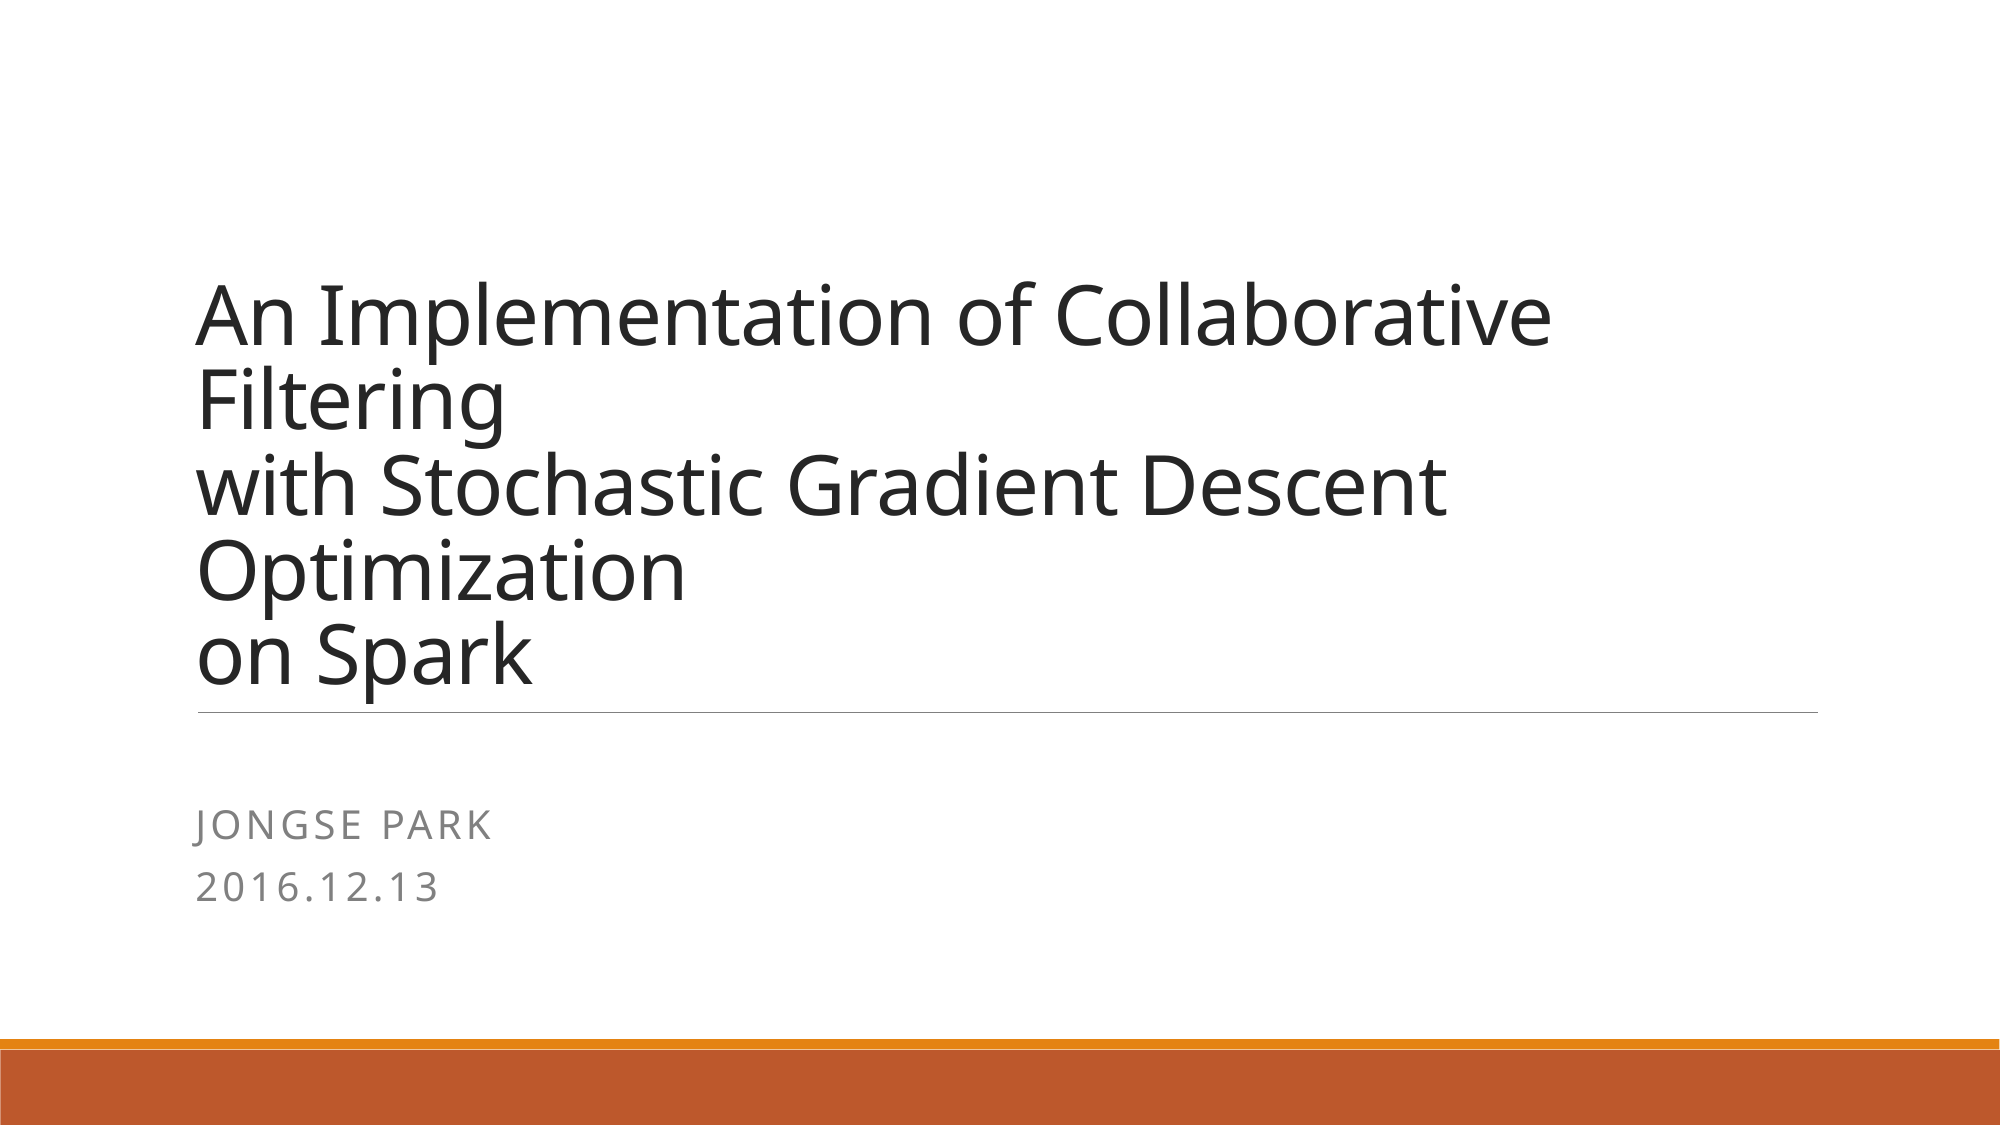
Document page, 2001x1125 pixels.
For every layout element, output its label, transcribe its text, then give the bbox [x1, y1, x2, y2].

title An Implementation of Collaborative Filtering with Stochastic Gradient Descent Optimization on Spark [180, 124, 1830, 710]
subtitle Jongse Park 2016.12.13 [180, 730, 1831, 919]
